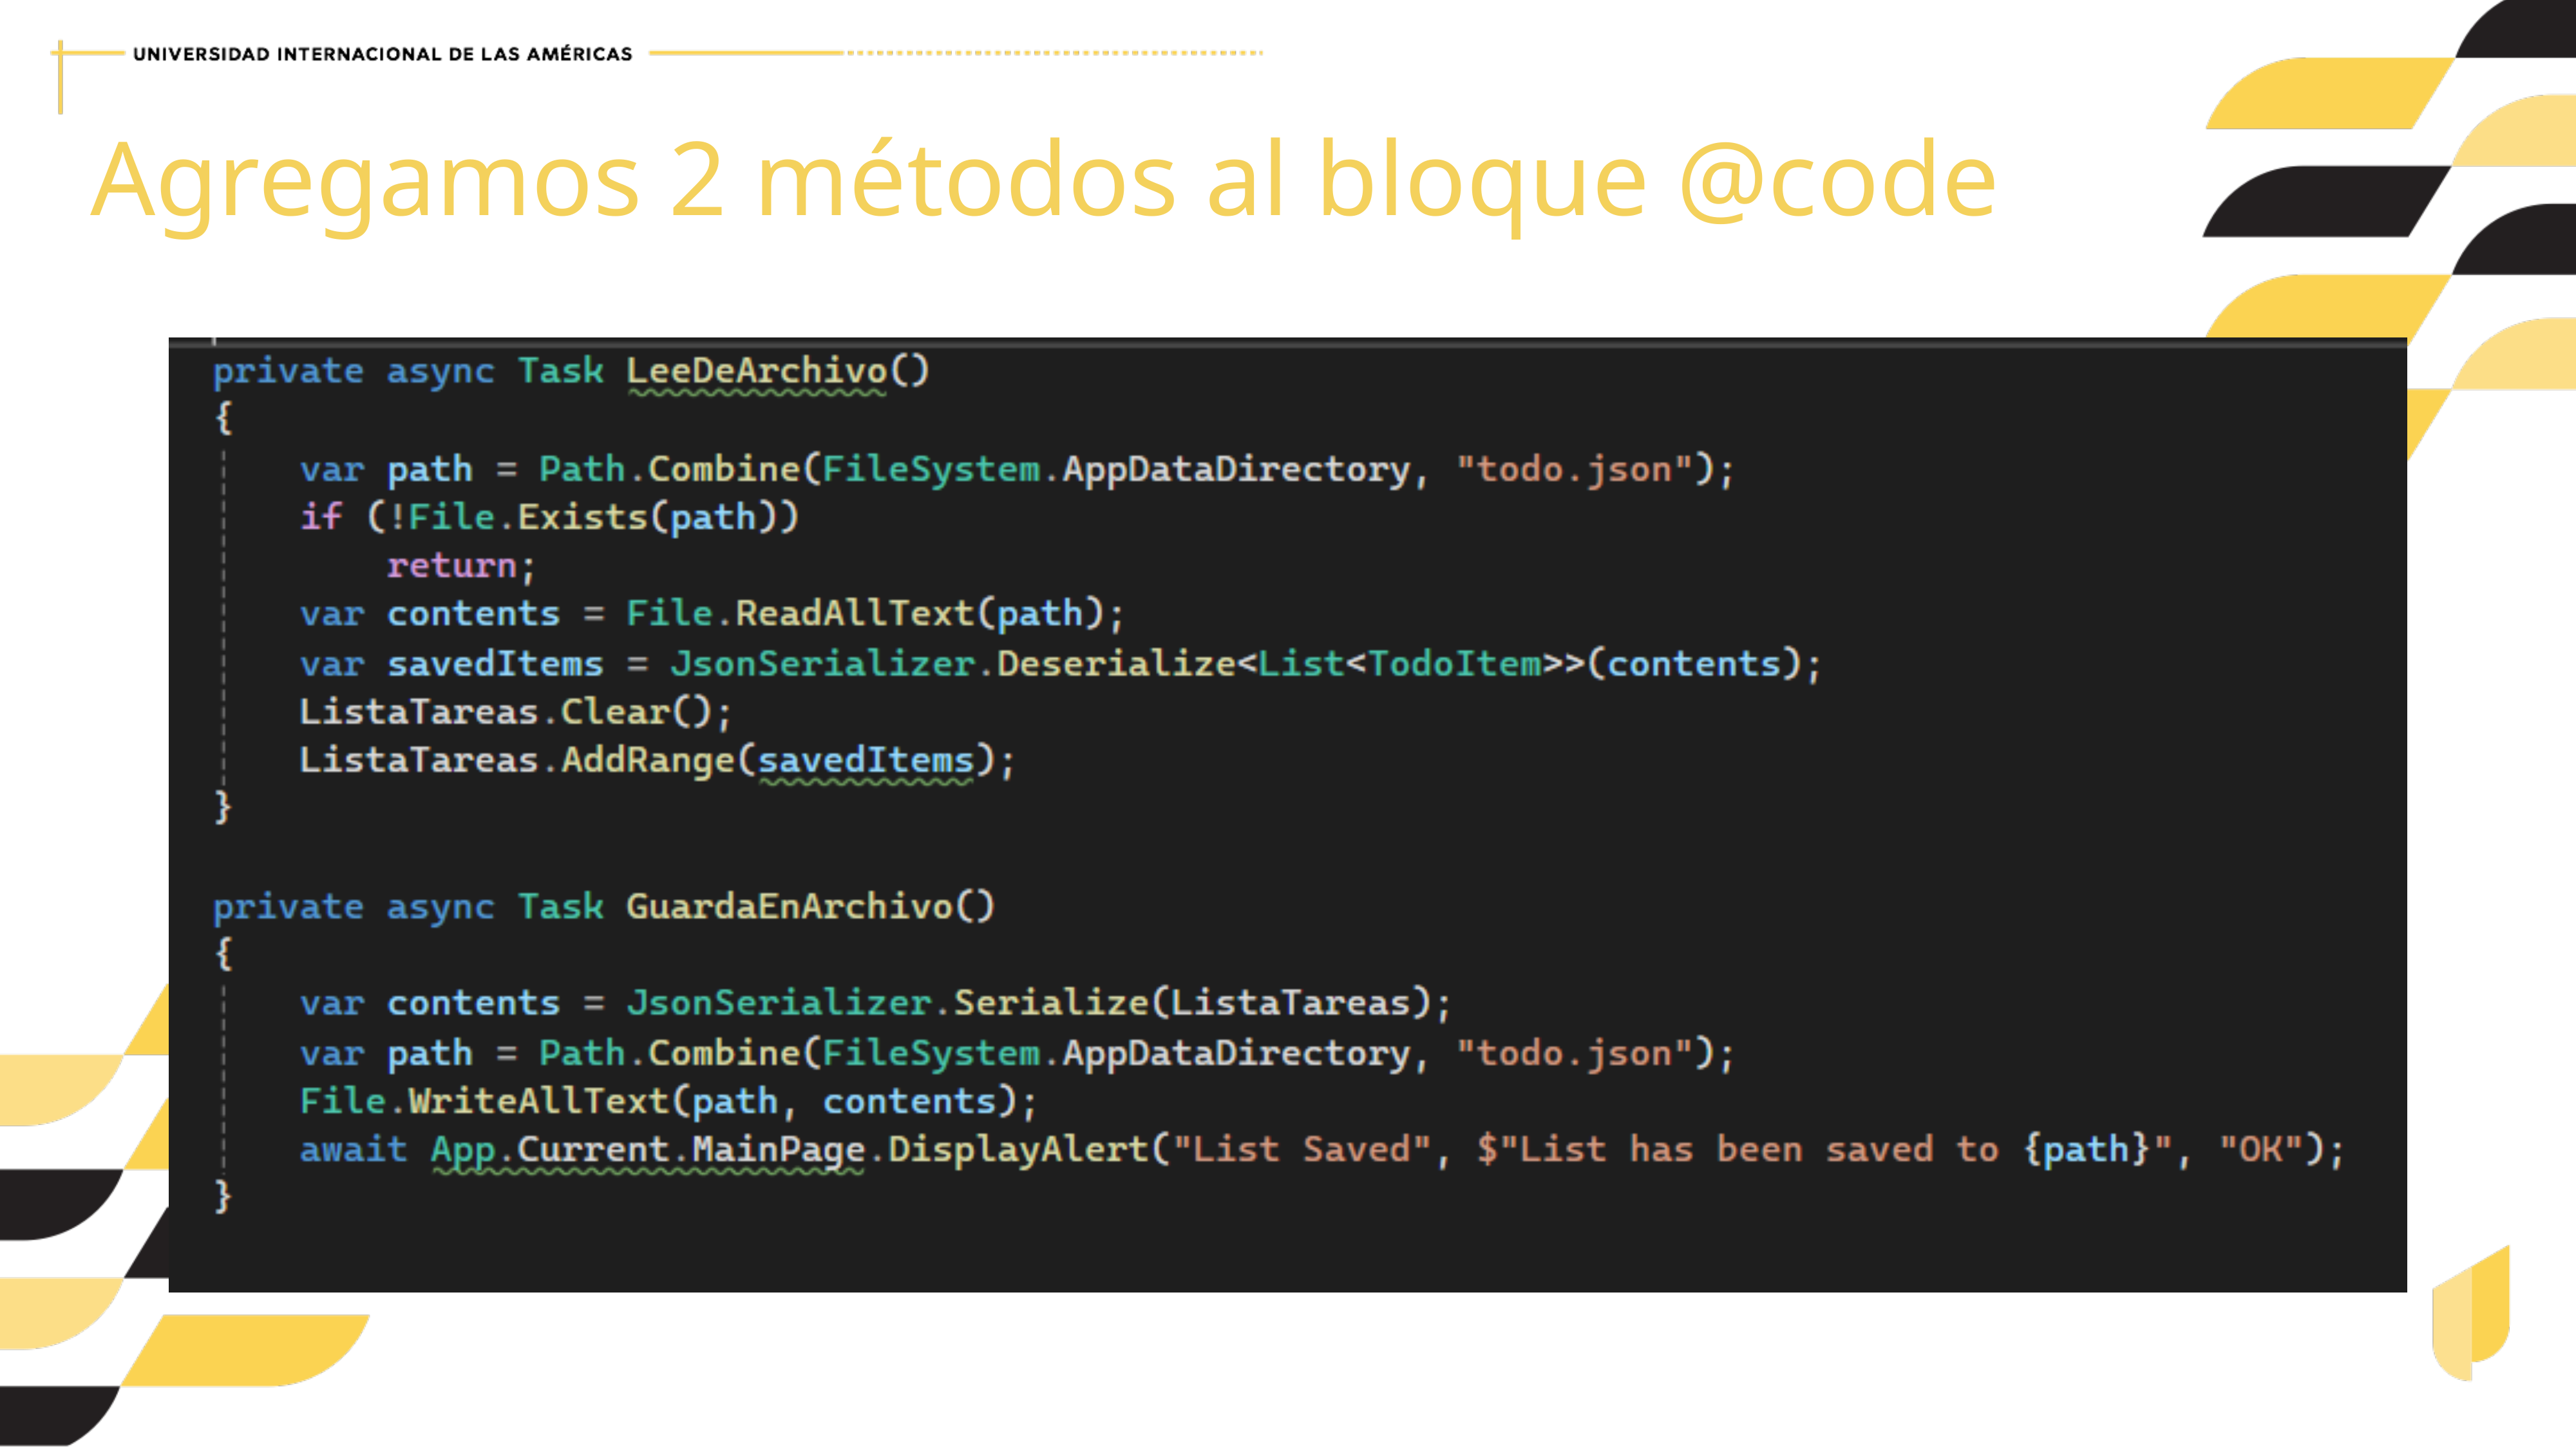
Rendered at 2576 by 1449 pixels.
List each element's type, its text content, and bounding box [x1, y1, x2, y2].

picture [0, 0, 2576, 1449]
list Agregamos 2 métodos al bloque @code [84, 83, 2037, 265]
